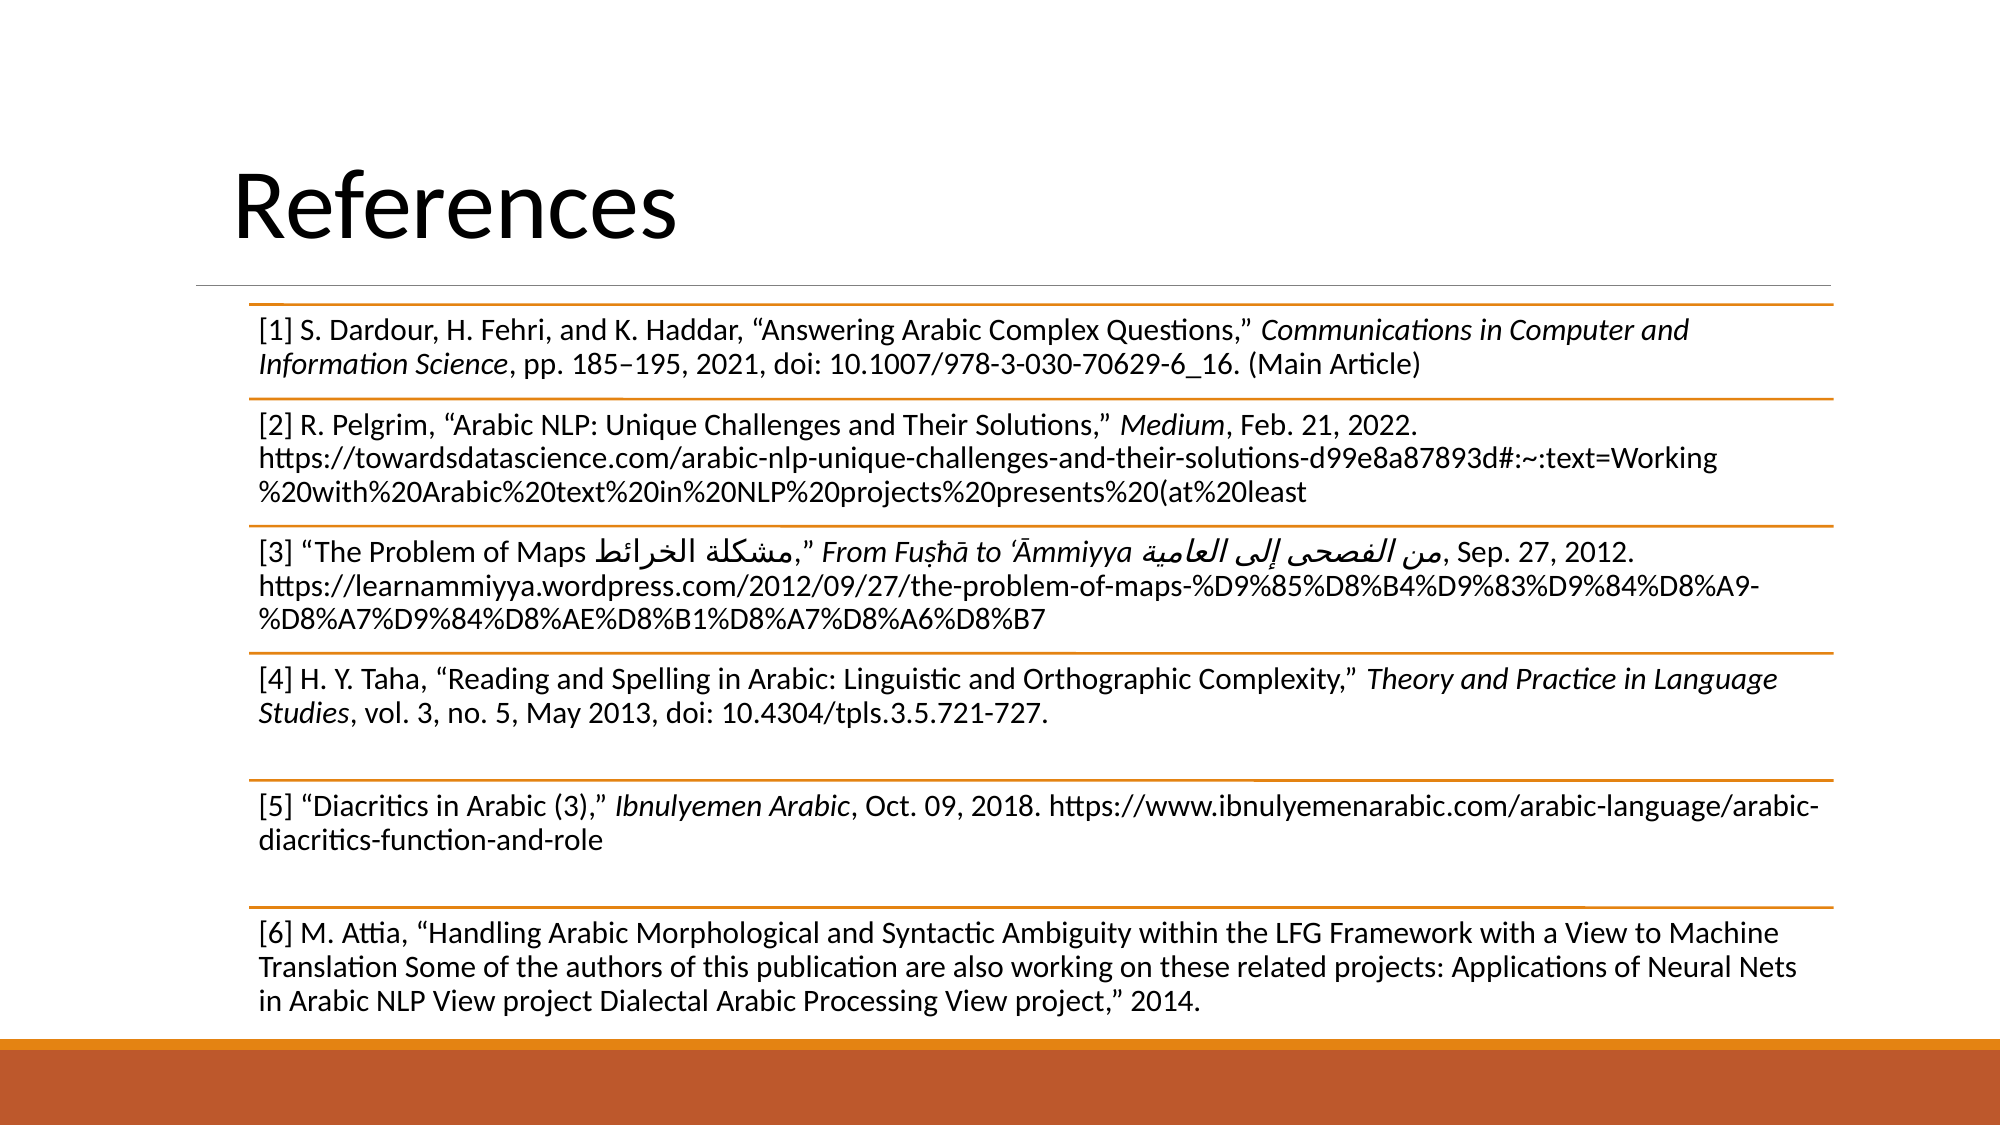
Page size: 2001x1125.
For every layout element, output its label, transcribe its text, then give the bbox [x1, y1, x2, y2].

text_box References [217, 195, 1782, 267]
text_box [248, 303, 1835, 1036]
